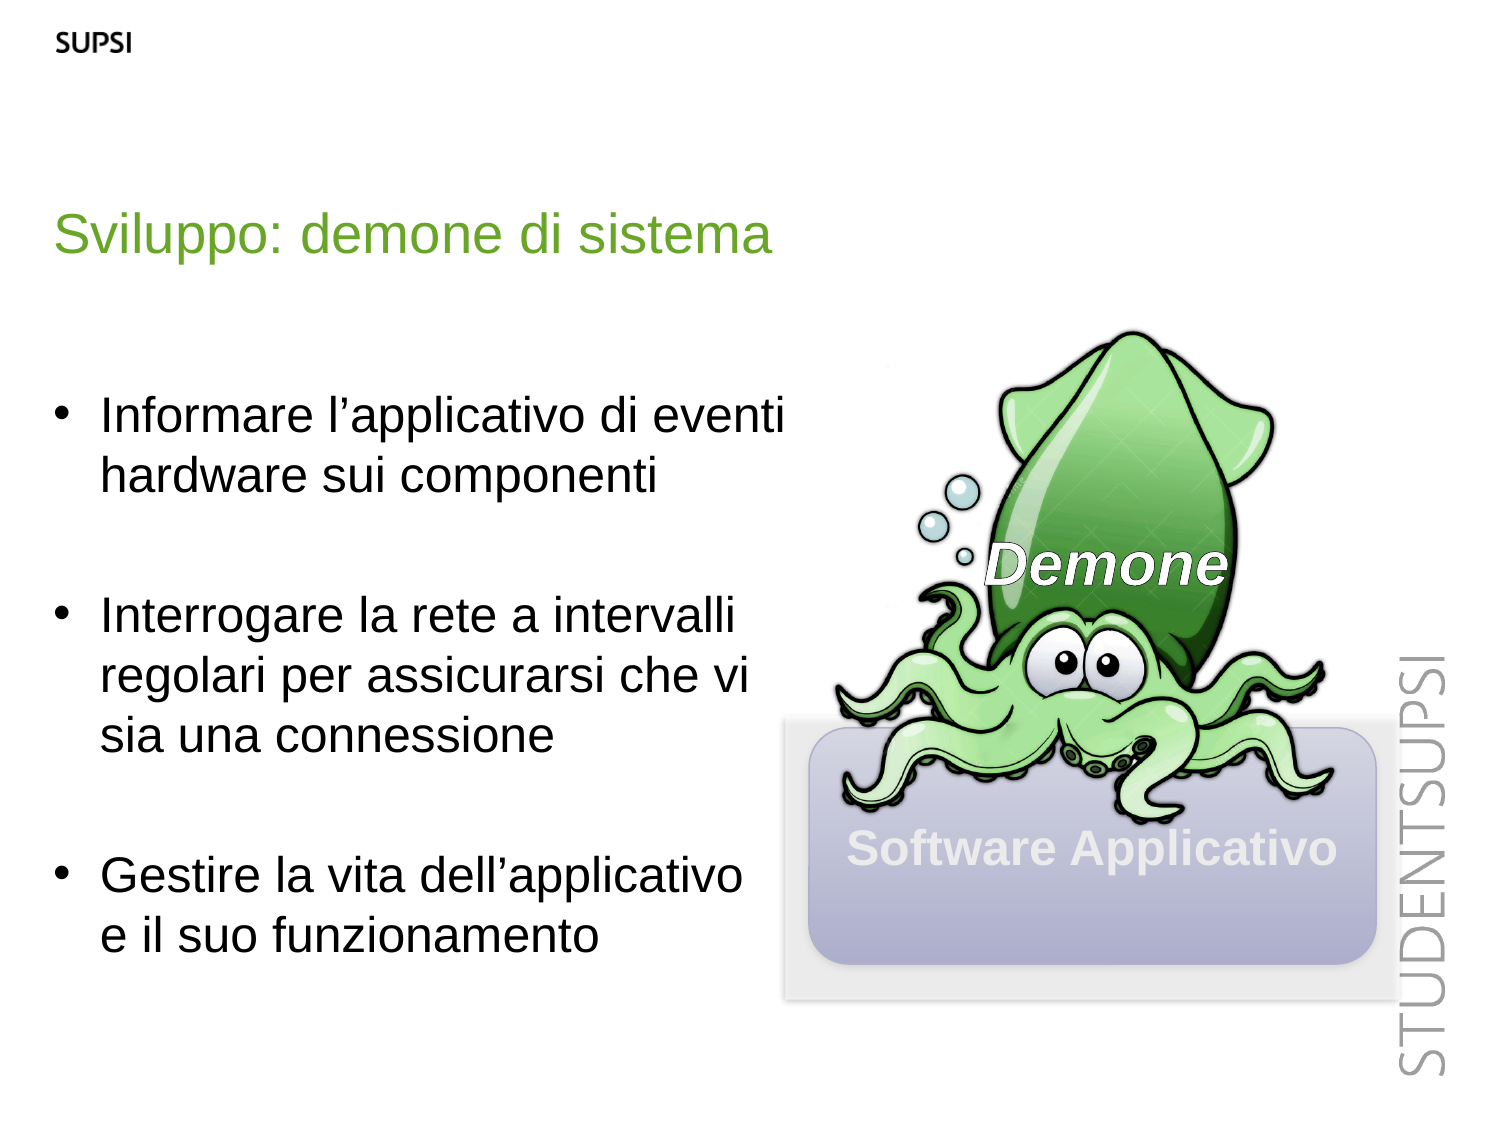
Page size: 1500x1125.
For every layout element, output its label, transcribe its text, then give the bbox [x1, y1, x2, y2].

list Sviluppo: demone di sistema [53, 197, 1341, 350]
picture [1399, 657, 1445, 1076]
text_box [820, 314, 1341, 830]
text_box [785, 715, 1400, 1000]
list Informare l’applicativo di eventi hardware sui componenti Interrogare la rete a intervalli regolari per assicurarsi che vi sia una connessione Gestire la vita dell’applicativo e il suo funzionamento [53, 382, 809, 1086]
picture [56, 30, 134, 53]
